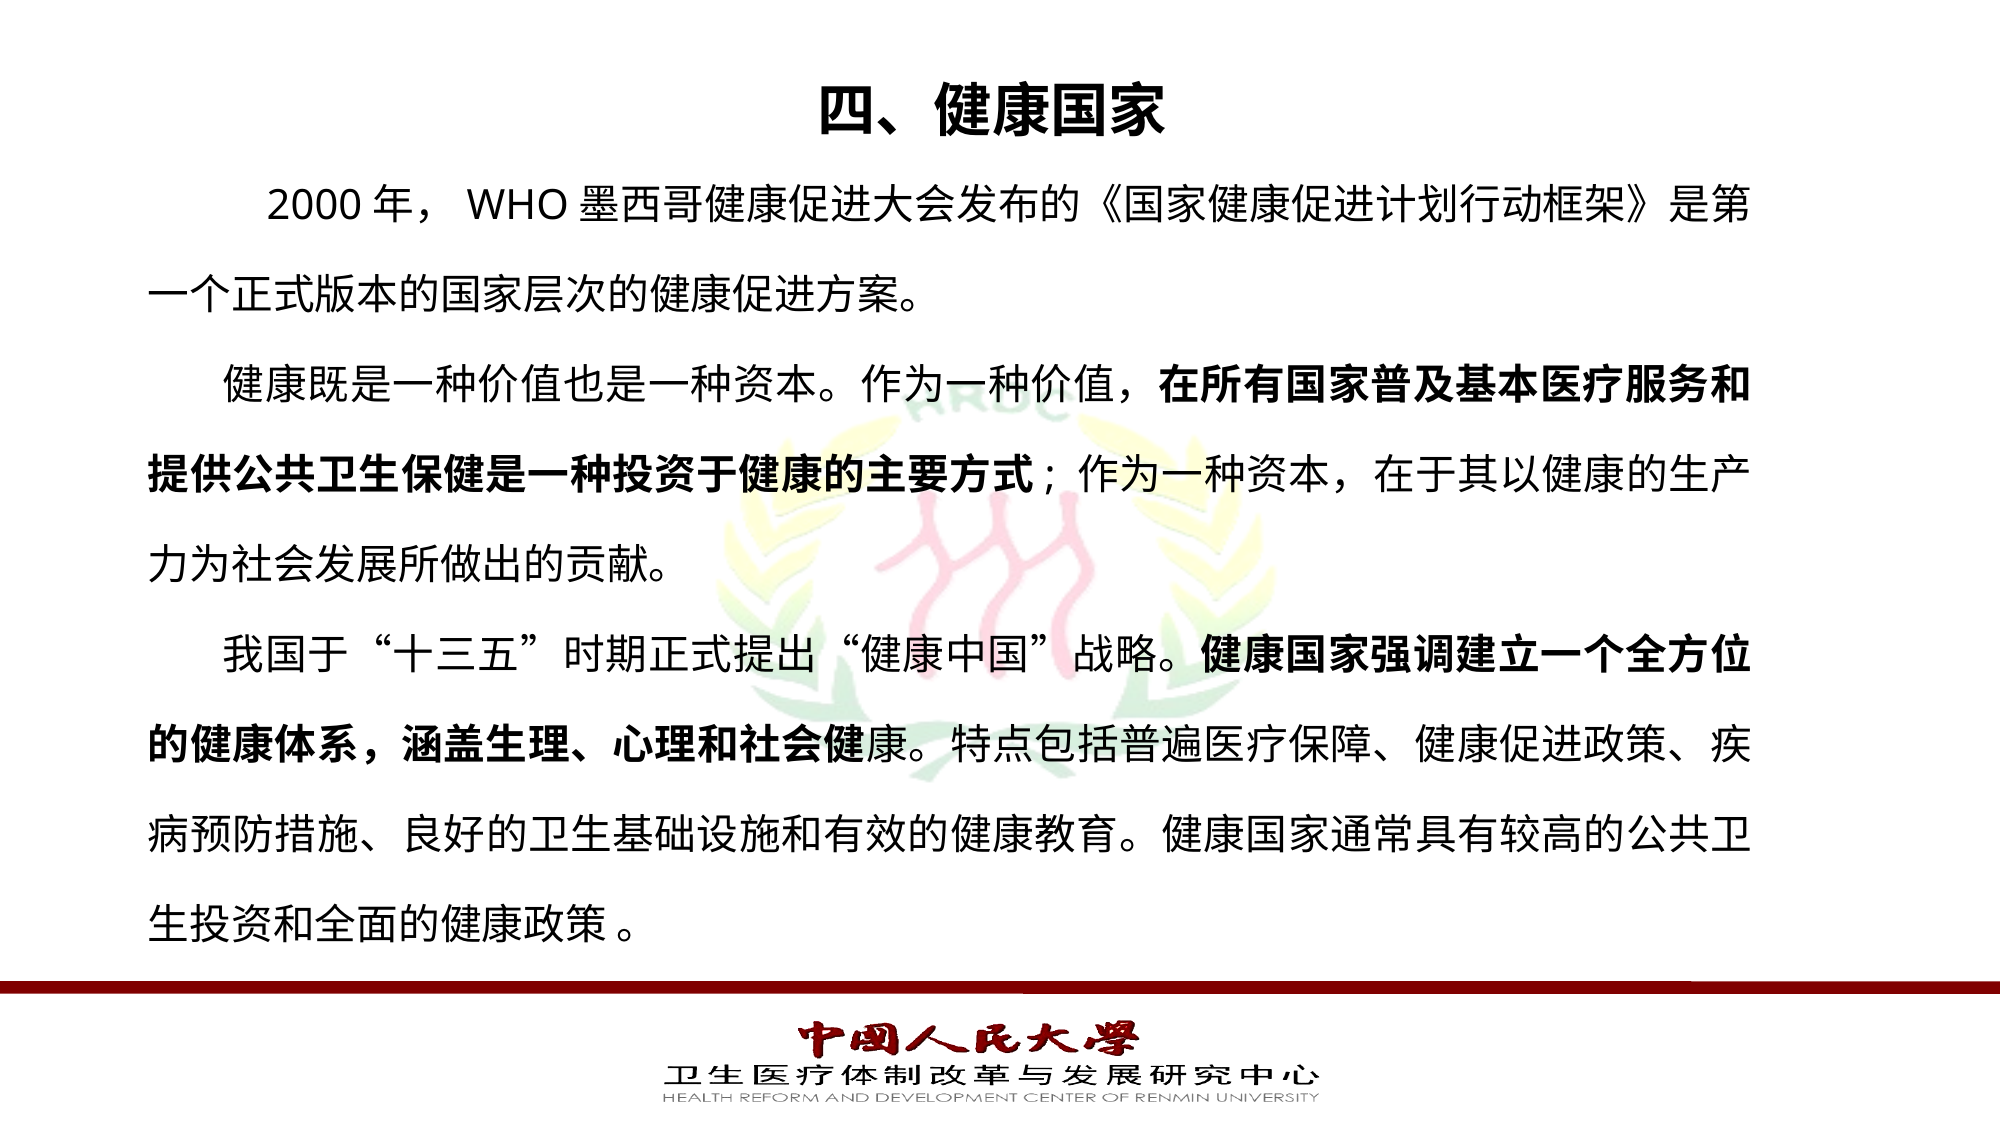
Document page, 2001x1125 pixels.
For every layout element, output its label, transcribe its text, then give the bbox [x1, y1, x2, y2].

title 四、健康国家 [78, 42, 1879, 173]
list 2000年，WHO墨西哥健康促进大会发布的《国家健康促进计划行动框架》是第一个正式版本的国家层次的健康促进方案。 健康既是一种价值也是一种资本。作为一种价值，在所有国家普及基本医疗服务和提供公共卫生保健是一种投资于健康的主要方式; 作为一种资本，在于其以健康的生产力为社会发展所做出的贡献。 我国于“十三五”时期正式提出“健康中国”战略。健康国家强调建立一个全方位的健康体系，涵盖生理、心理和社会健康。特点包括普遍医疗保障、健康促进政策、疾病预防措施、良好的卫生基础设施和有效的健康教育。健康国家通常具有较高的公共卫生投资和全面的健康政策 。 [132, 130, 1768, 989]
picture [650, 994, 1334, 1125]
